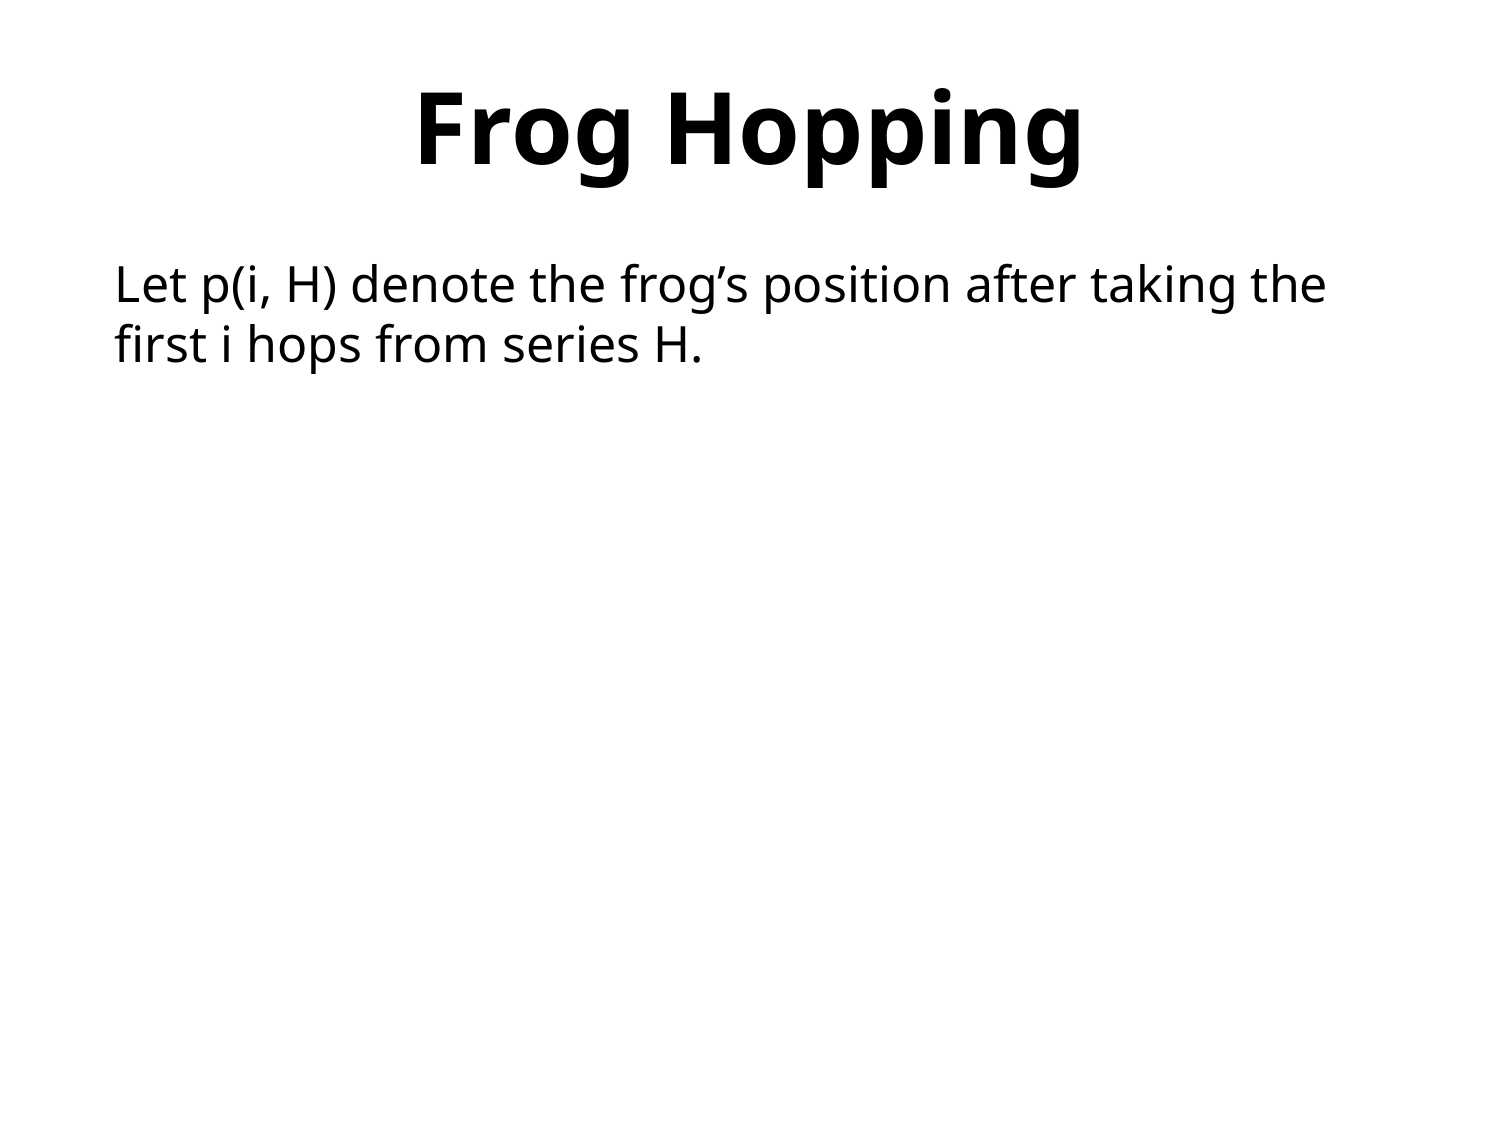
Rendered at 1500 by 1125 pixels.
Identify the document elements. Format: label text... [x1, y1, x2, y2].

subtitle Frog Hopping [0, 50, 1500, 237]
subtitle Let p(i, H) denote the frog’s position after taking the first i hops from series H. [99, 236, 1400, 1125]
